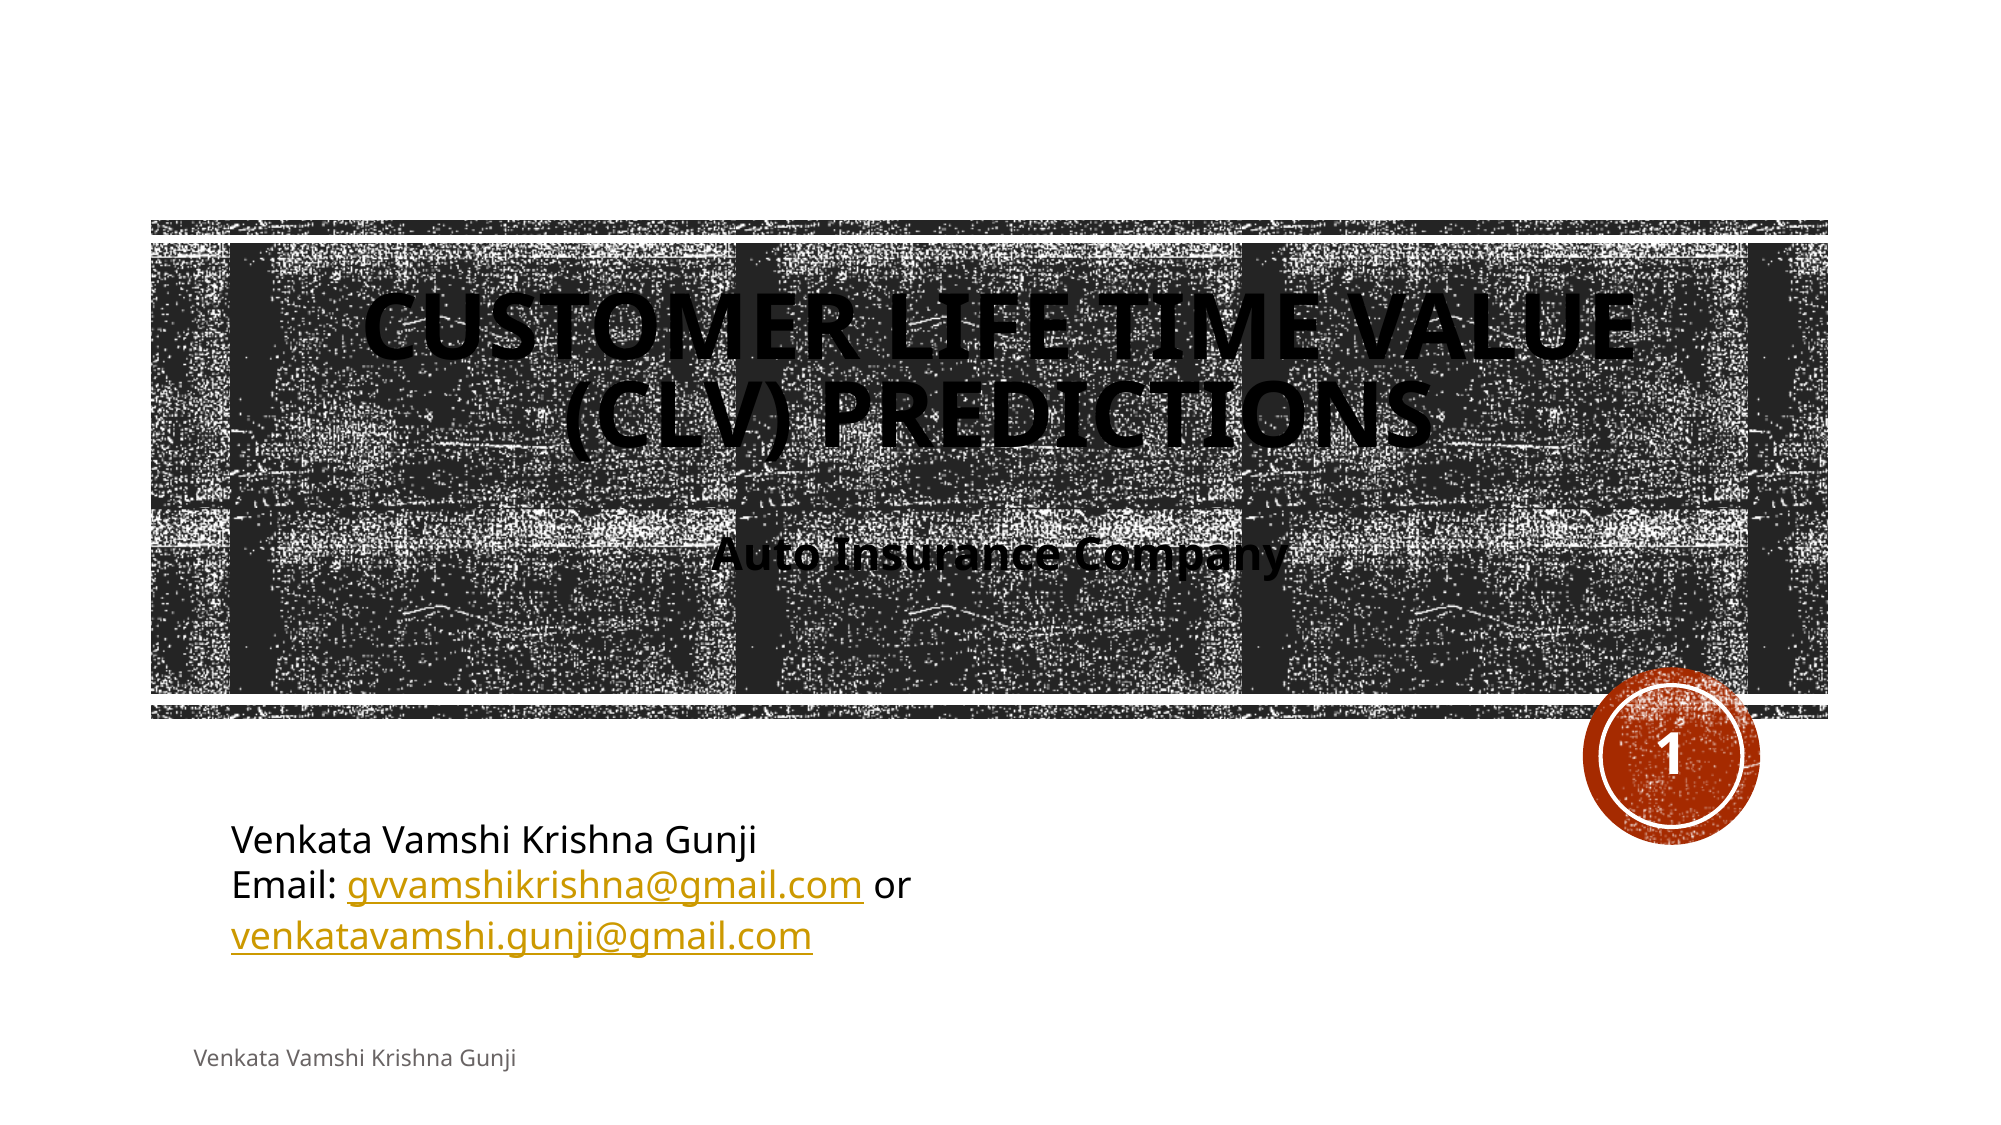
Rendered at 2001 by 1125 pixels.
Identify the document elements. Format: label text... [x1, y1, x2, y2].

slide_number 1 [1573, 703, 1770, 809]
subtitle Auto Insurance Company [287, 523, 1713, 656]
title Customer Life Time Value (CLV) Predictions [287, 213, 1713, 523]
footer Venkata Vamshi Krishna Gunji [178, 1028, 1217, 1089]
text_box Venkata Vamshi Krishna Gunji Email: gvvamshikrishna@gmail.com or venkatavamshi.gunji@gmail.com [216, 808, 1499, 971]
